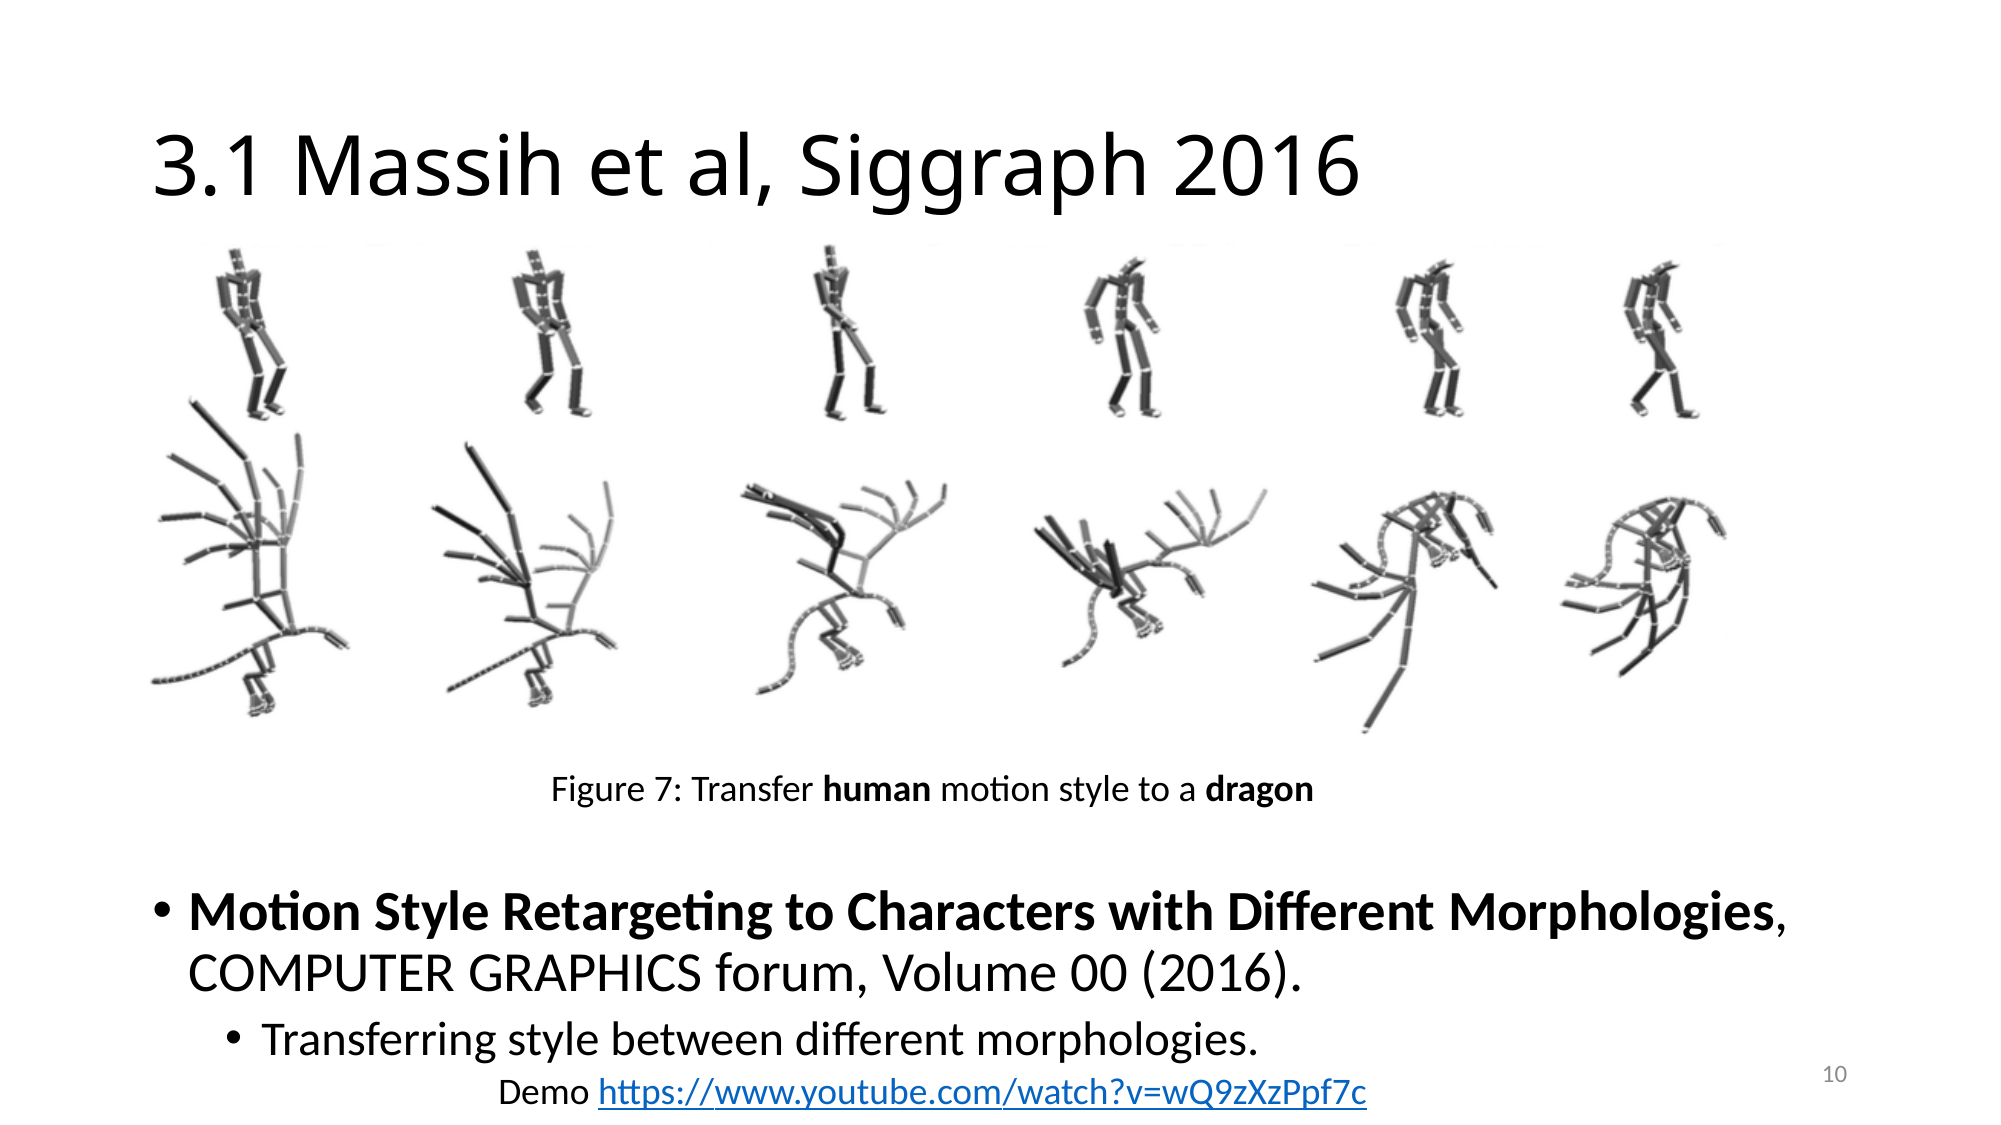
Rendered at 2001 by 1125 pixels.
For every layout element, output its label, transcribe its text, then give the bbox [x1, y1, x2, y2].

list Motion Style Retargeting to Characters with Different Morphologies, COMPUTER GRAPHICS forum, Volume 00 (2016). Transferring style between different morphologies. [137, 299, 1863, 1079]
picture [137, 214, 1767, 775]
title 3.1 Massih et al, Siggraph 2016 [137, 59, 1863, 278]
text_box Figure 7: Transfer human motion style to a dragon [536, 775, 1330, 817]
text_box Demo https://www.youtube.com/watch?v=wQ9zXzPpf7c [483, 1060, 1382, 1120]
slide_number 11 [1412, 1042, 1863, 1103]
